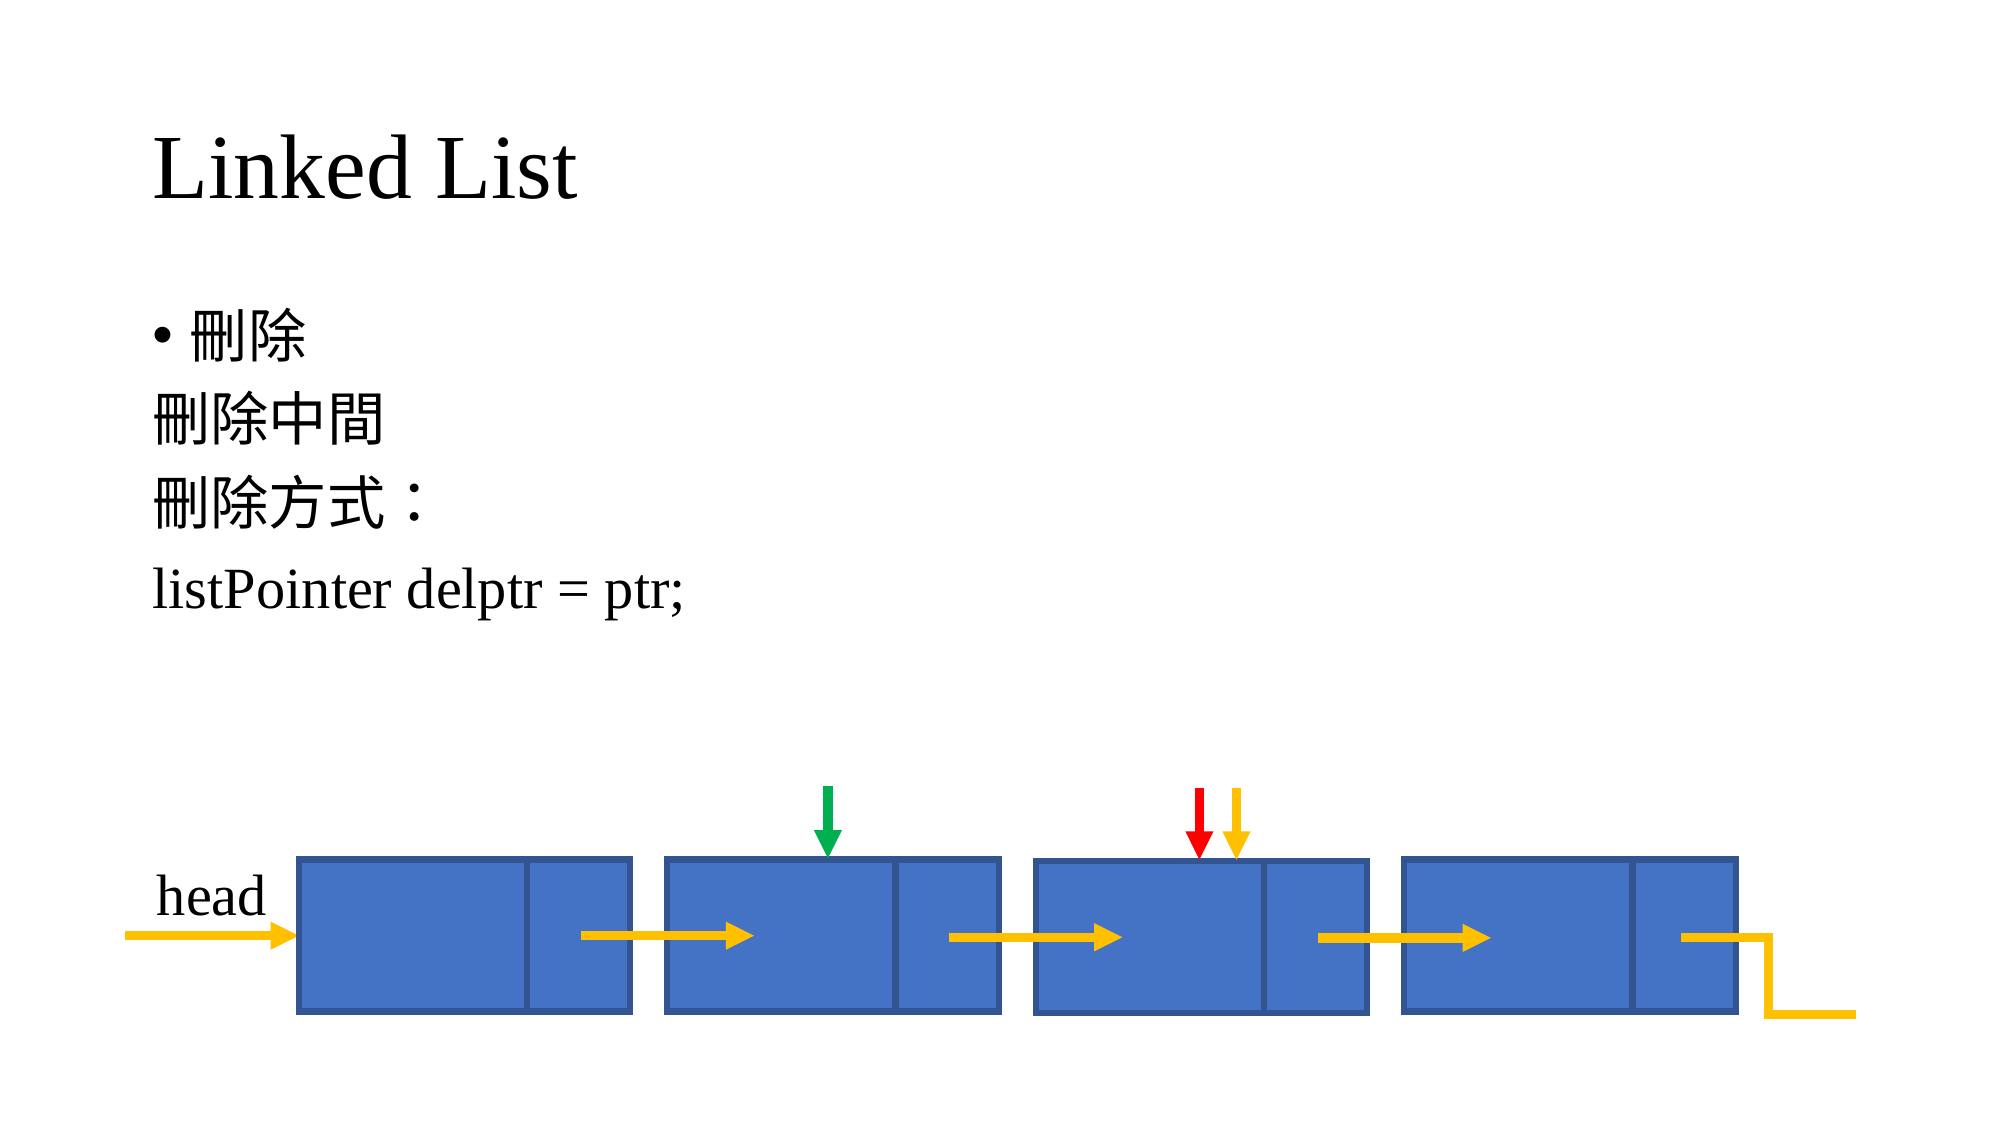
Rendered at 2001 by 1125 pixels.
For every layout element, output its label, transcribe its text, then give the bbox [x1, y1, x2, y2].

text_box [125, 849, 299, 936]
title Linked List [137, 59, 1863, 278]
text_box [1681, 937, 1857, 1015]
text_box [1404, 859, 1736, 1012]
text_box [667, 859, 999, 1012]
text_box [298, 859, 631, 1012]
list 刪除 刪除中間 刪除方式： listPointer delptr = ptr; [137, 299, 1863, 1014]
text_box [1035, 861, 1368, 1014]
